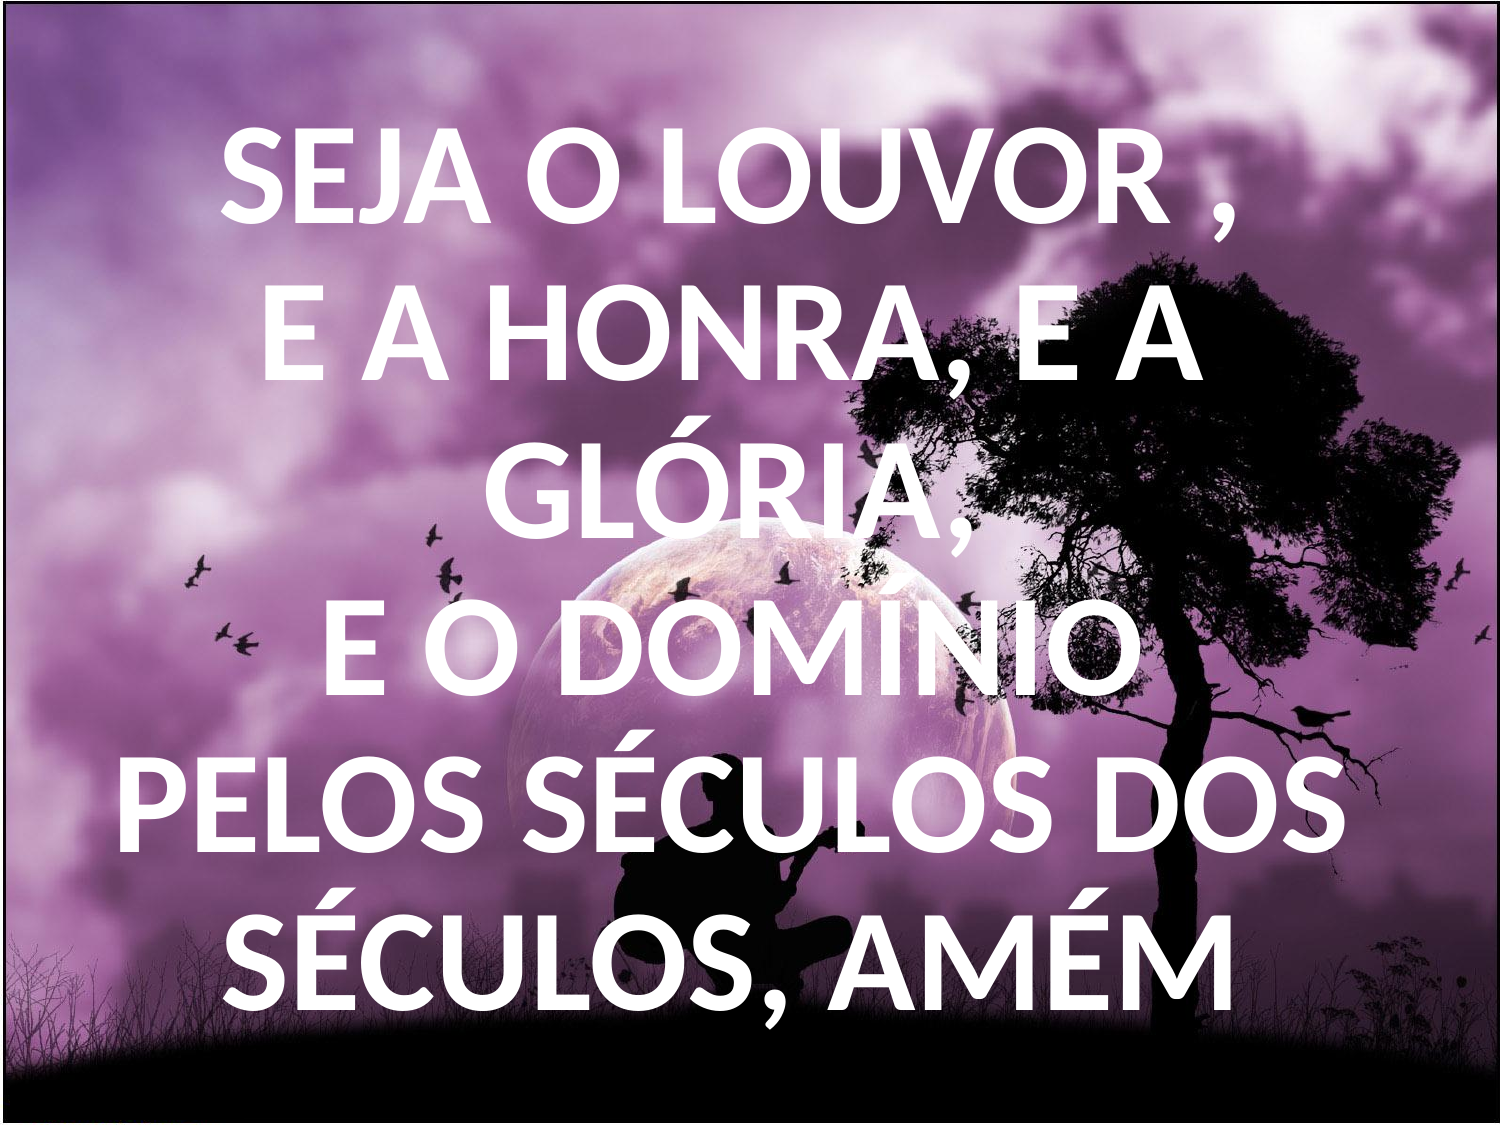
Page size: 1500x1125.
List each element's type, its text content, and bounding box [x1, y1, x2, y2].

picture [0, 0, 1500, 1125]
text_box SEJA O LOUVOR , E A HONRA, E A GLÓRIA, E O DOMÍNIO PELOS SÉCULOS DOS SÉCULOS, AMÉM [0, 90, 1463, 1050]
